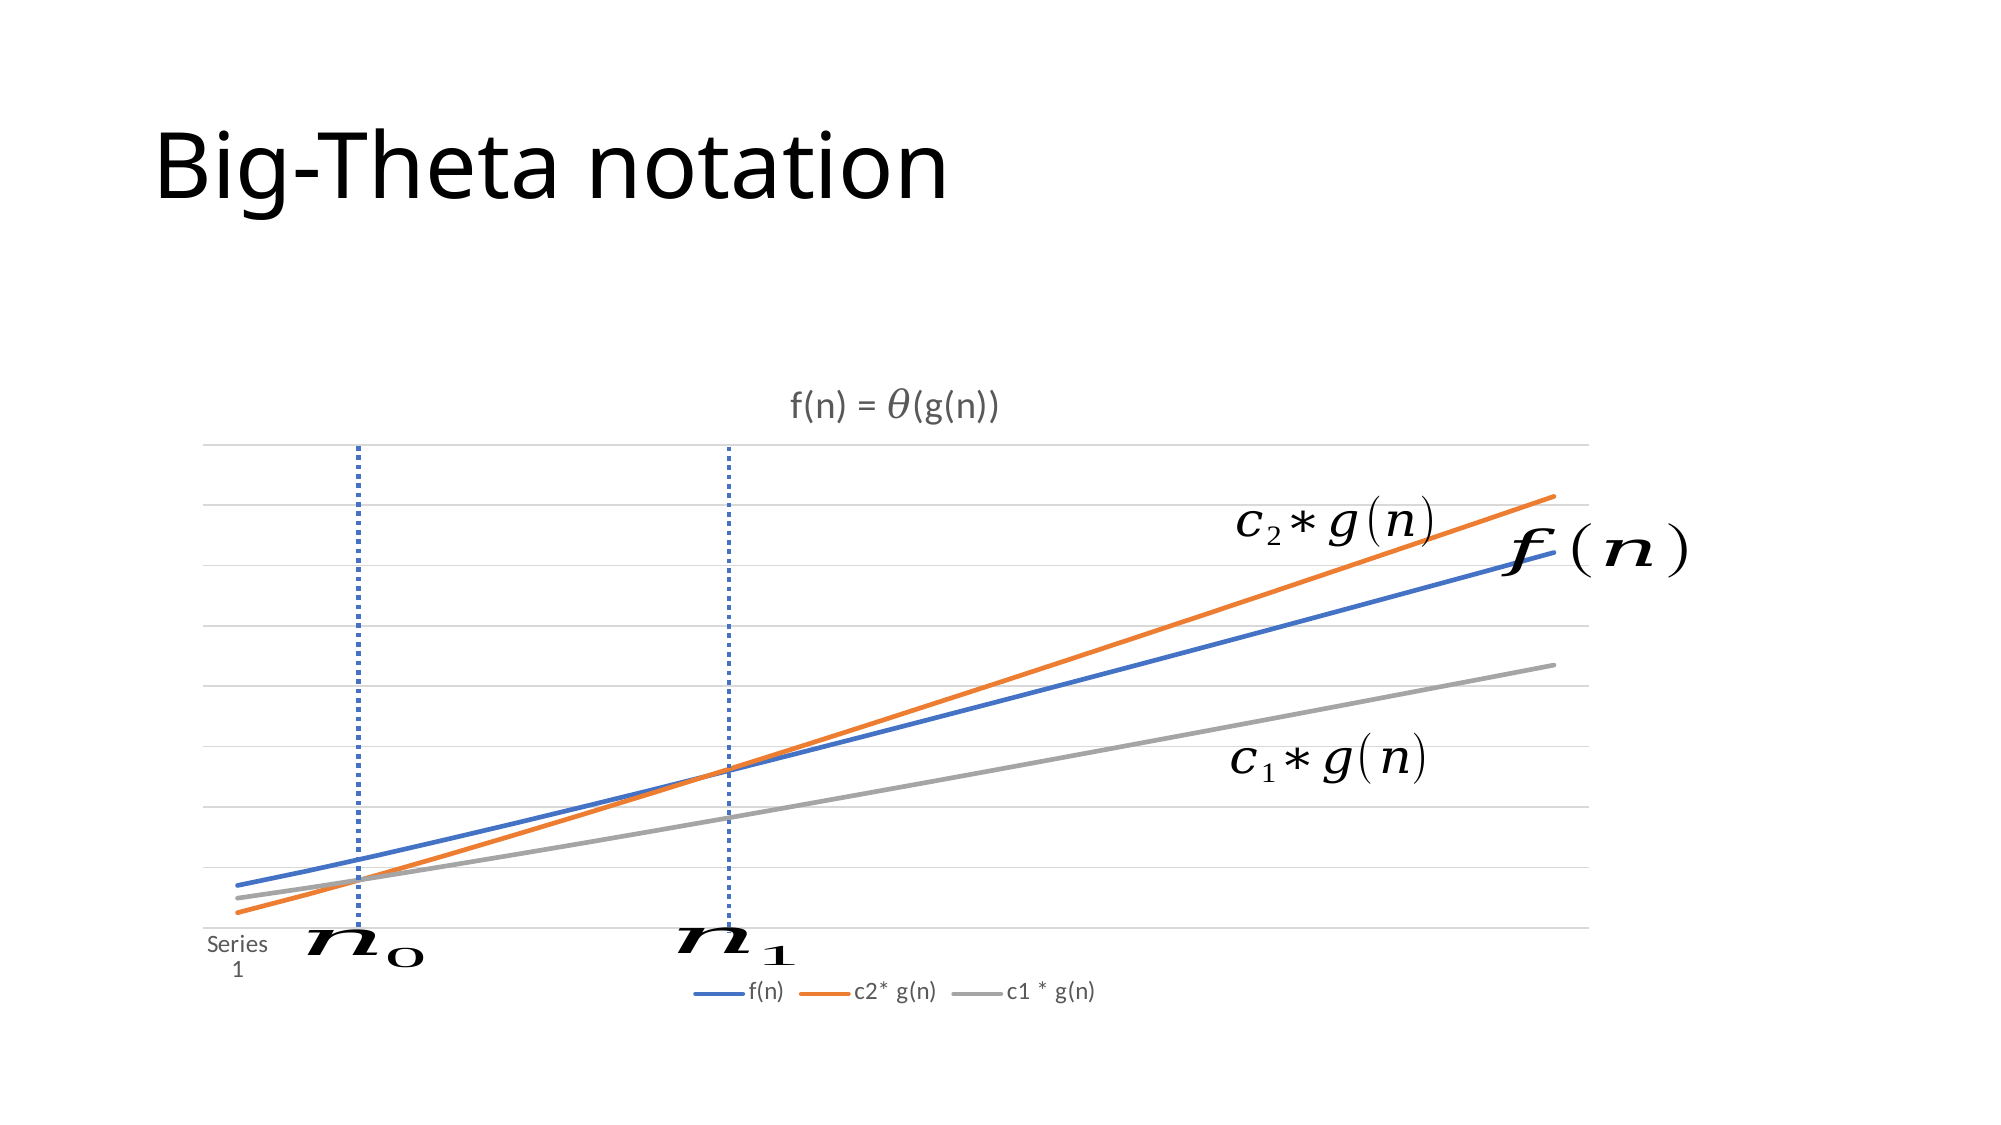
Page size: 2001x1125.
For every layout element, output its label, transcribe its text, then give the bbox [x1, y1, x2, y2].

title Big-Theta notation [137, 59, 1863, 278]
chart [179, 355, 1612, 1013]
